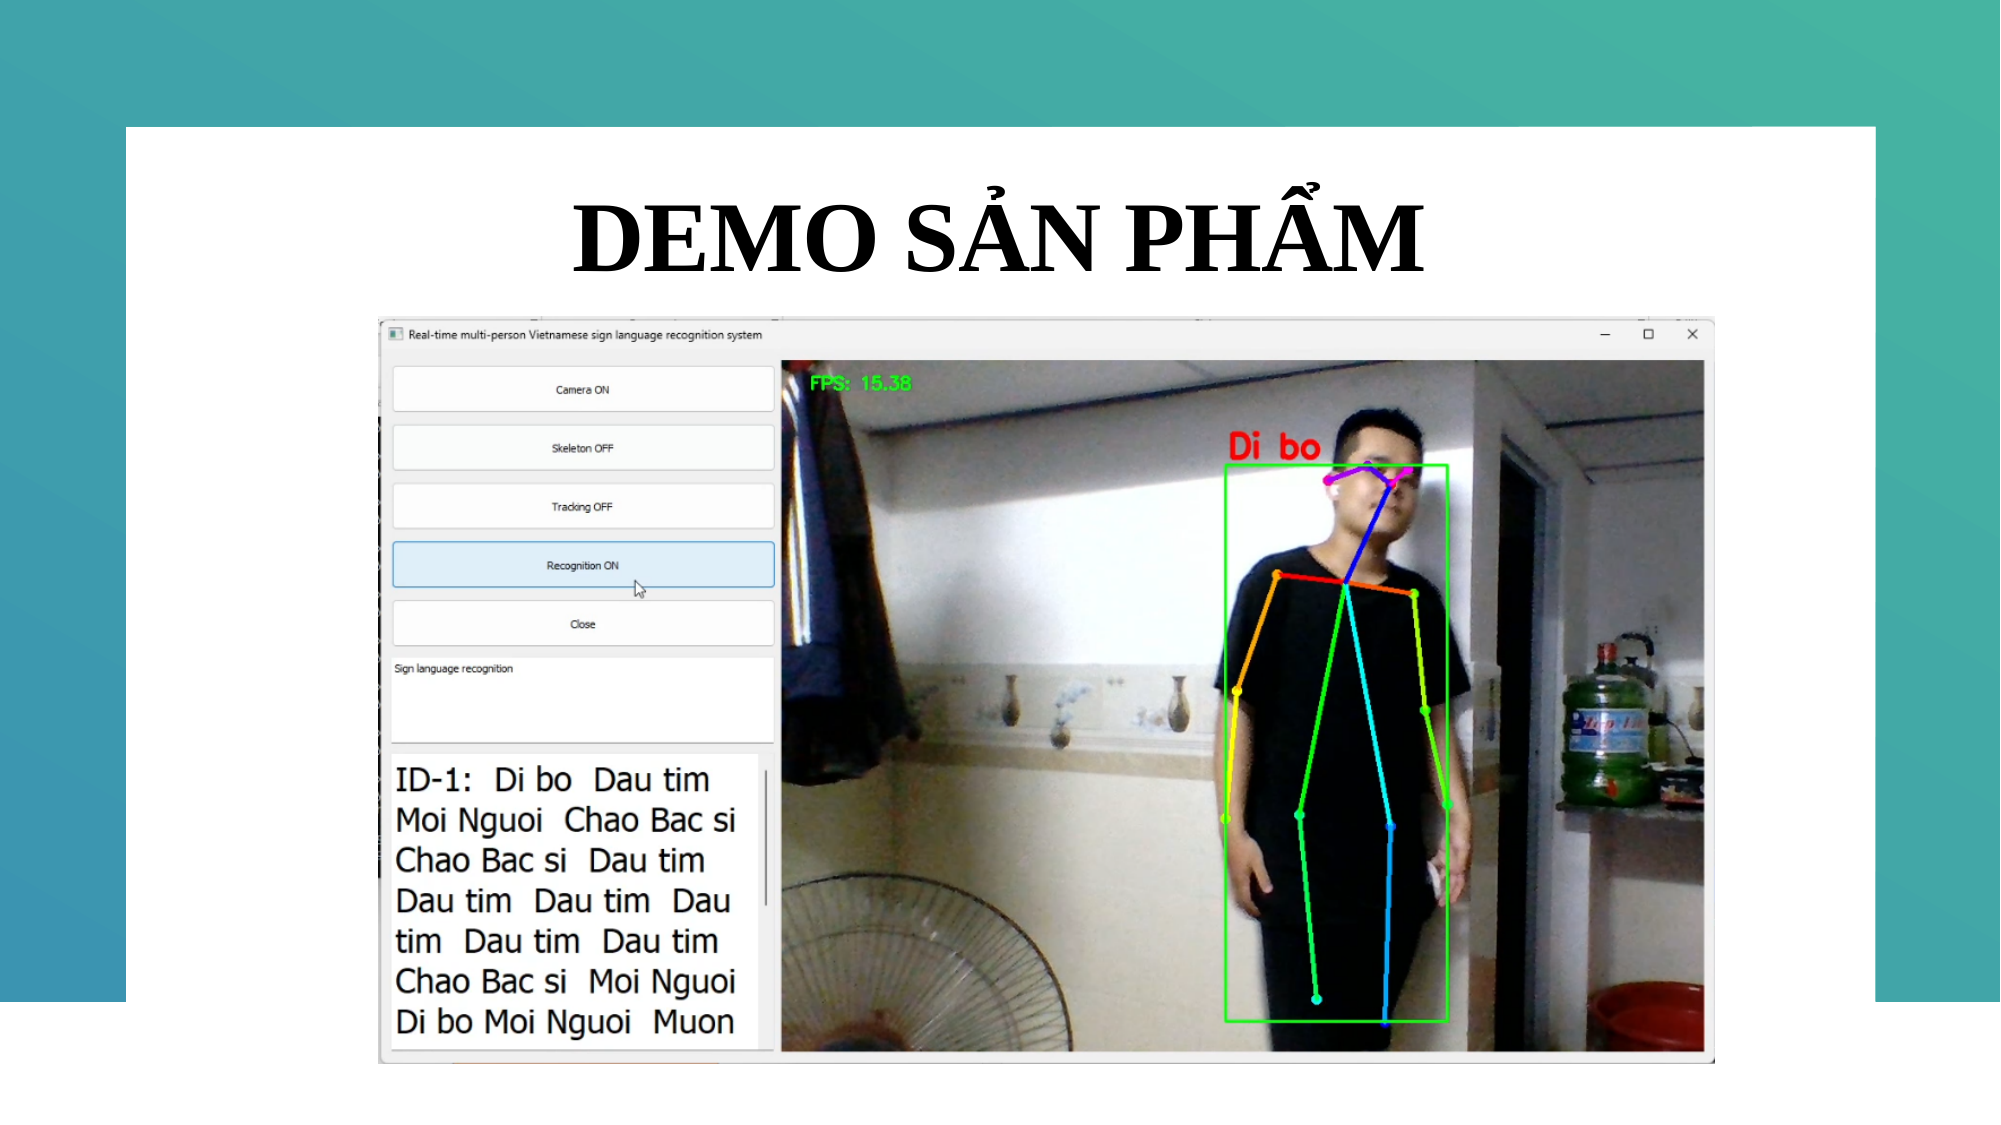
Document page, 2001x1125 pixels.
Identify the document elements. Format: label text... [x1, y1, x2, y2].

title DEMO SẢN PHẨM [249, 173, 1750, 394]
picture [378, 316, 1715, 1064]
